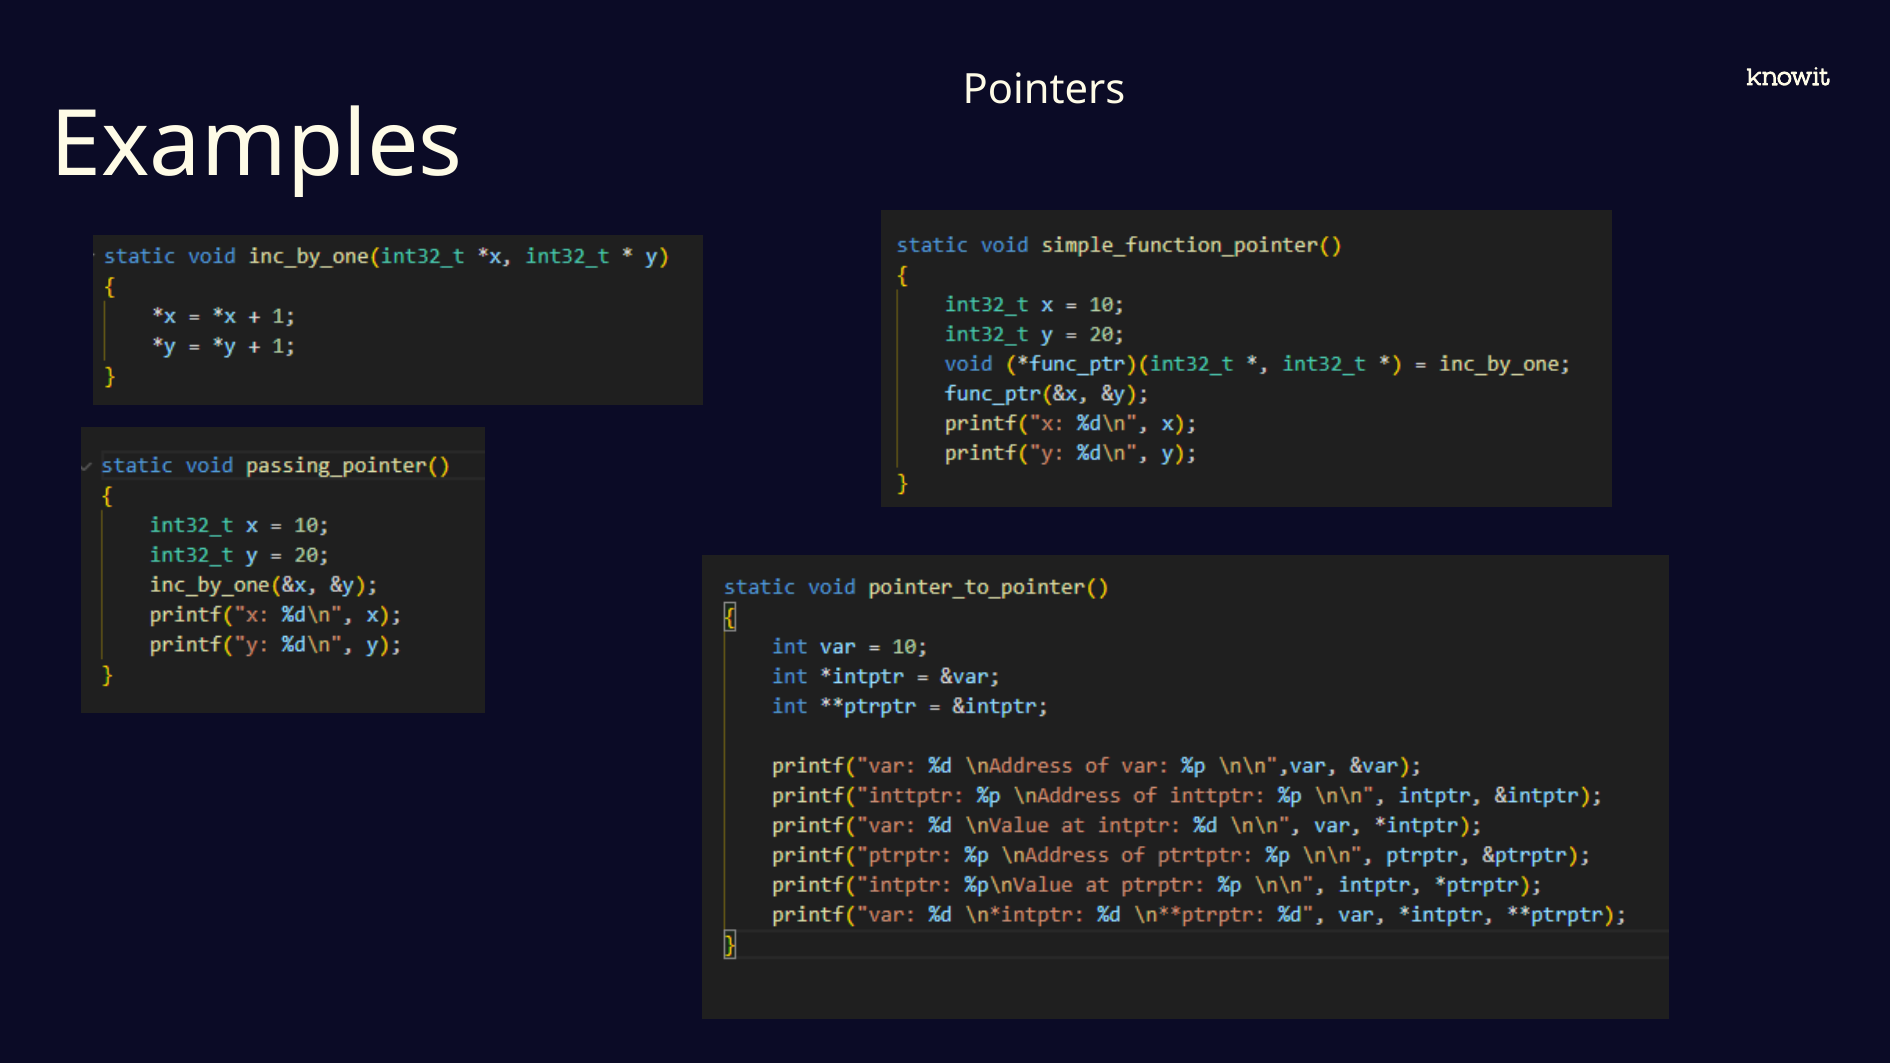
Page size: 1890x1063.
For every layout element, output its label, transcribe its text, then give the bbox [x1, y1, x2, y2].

picture [881, 210, 1612, 507]
picture [81, 427, 485, 713]
picture [702, 555, 1669, 1019]
list Pointers [962, 59, 1530, 109]
title Examples [50, 83, 919, 195]
picture [93, 235, 703, 405]
